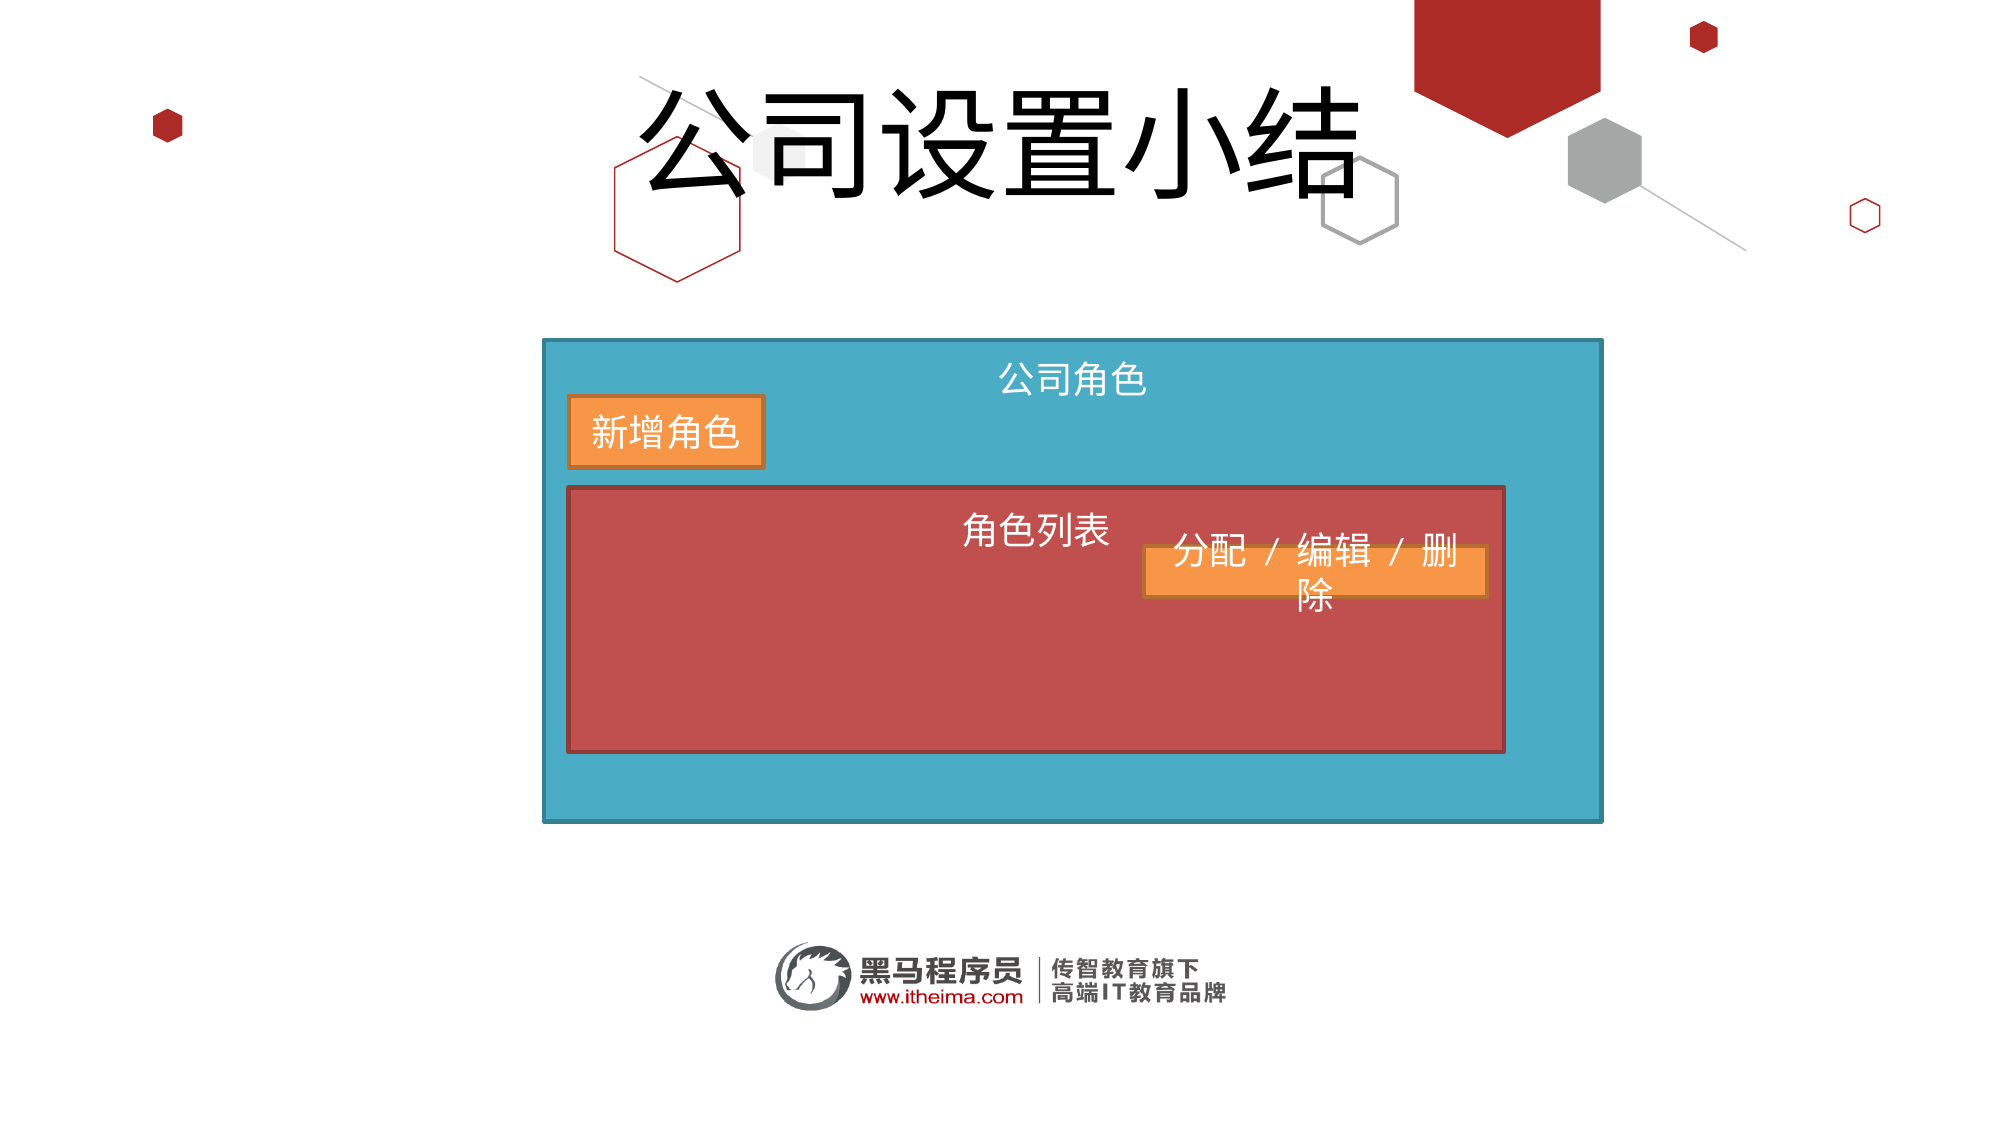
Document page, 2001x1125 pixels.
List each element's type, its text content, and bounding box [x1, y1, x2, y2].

text_box 新增角色 [567, 394, 766, 470]
title 公司设置小结 [137, 59, 1863, 278]
picture [774, 939, 1226, 1013]
text_box 分配 / 编辑 / 删除 [1142, 544, 1489, 599]
text_box 角色列表 [566, 485, 1506, 754]
text_box 公司角色 [542, 338, 1604, 824]
